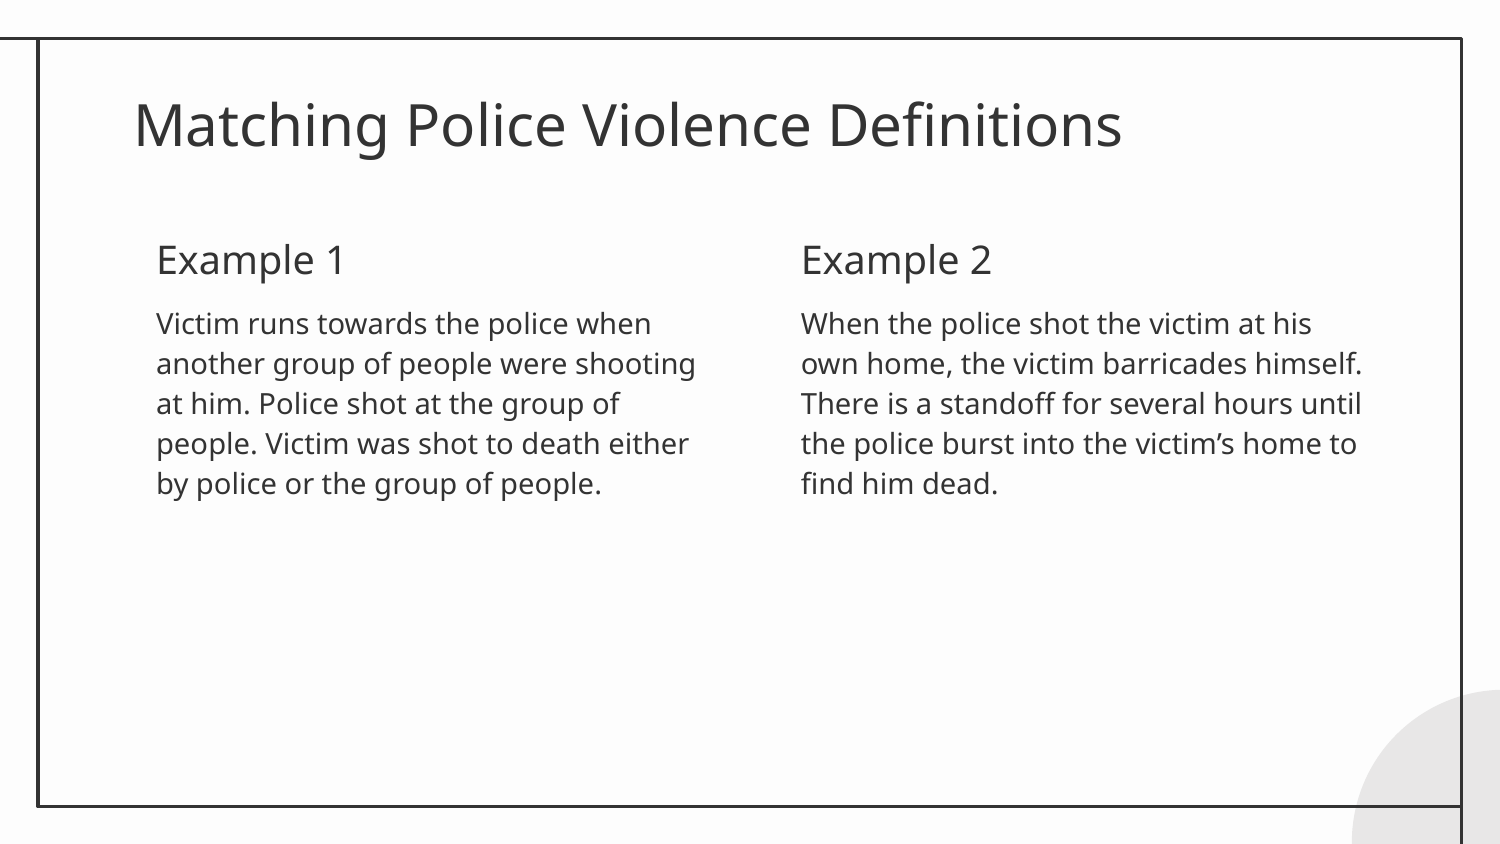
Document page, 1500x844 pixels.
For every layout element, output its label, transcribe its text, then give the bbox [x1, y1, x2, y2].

subtitle Example 1 [118, 238, 737, 298]
subtitle Example 2 [762, 238, 1382, 298]
subtitle When the police shot the victim at his own home, the victim barricades himself. There is a standoff for several hours until the police burst into the victim’s home to find him dead. [762, 298, 1382, 734]
subtitle Victim runs towards the police when another group of people were shooting at him. Police shot at the group of people. Victim was shot to death either by police or the group of people. [118, 298, 737, 734]
title Matching Police Violence Definitions [118, 72, 1382, 167]
